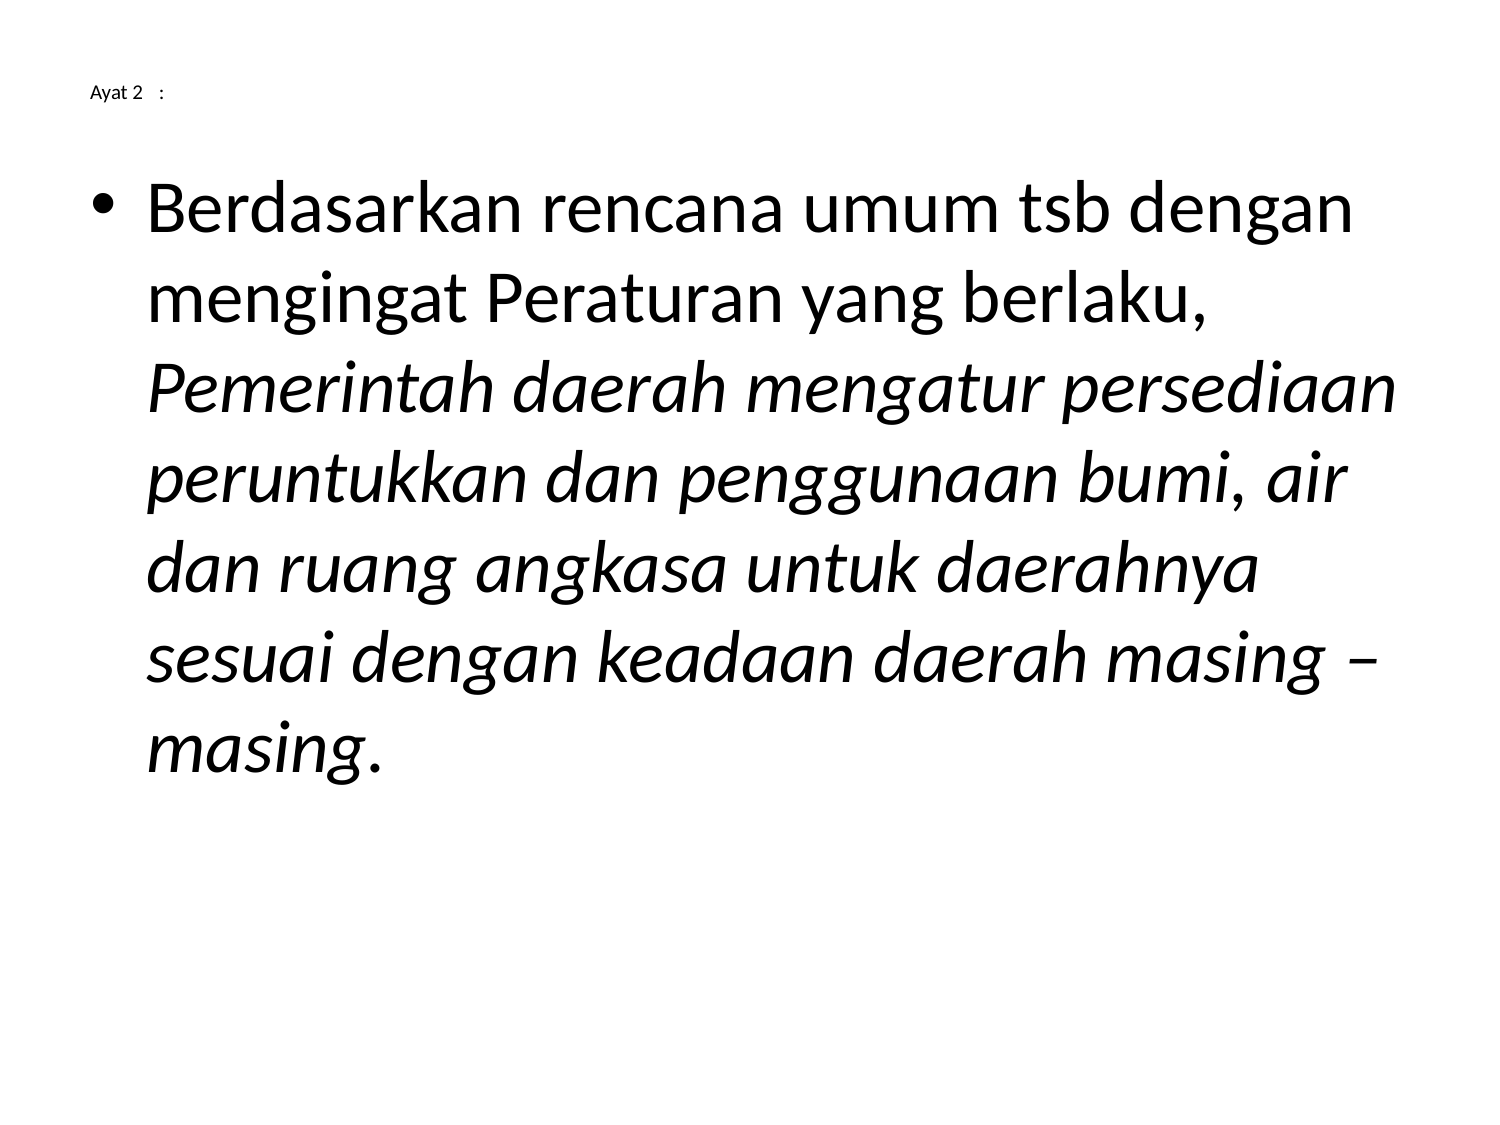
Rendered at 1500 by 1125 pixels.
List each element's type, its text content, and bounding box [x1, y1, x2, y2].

list Berdasarkan rencana umum tsb dengan mengingat Peraturan yang berlaku, Pemerintah daerah mengatur persediaan peruntukkan dan penggunaan bumi, air dan ruang angkasa untuk daerahnya sesuai dengan keadaan daerah masing – masing. [75, 149, 1425, 1005]
title Ayat 2 : [75, 45, 1425, 138]
